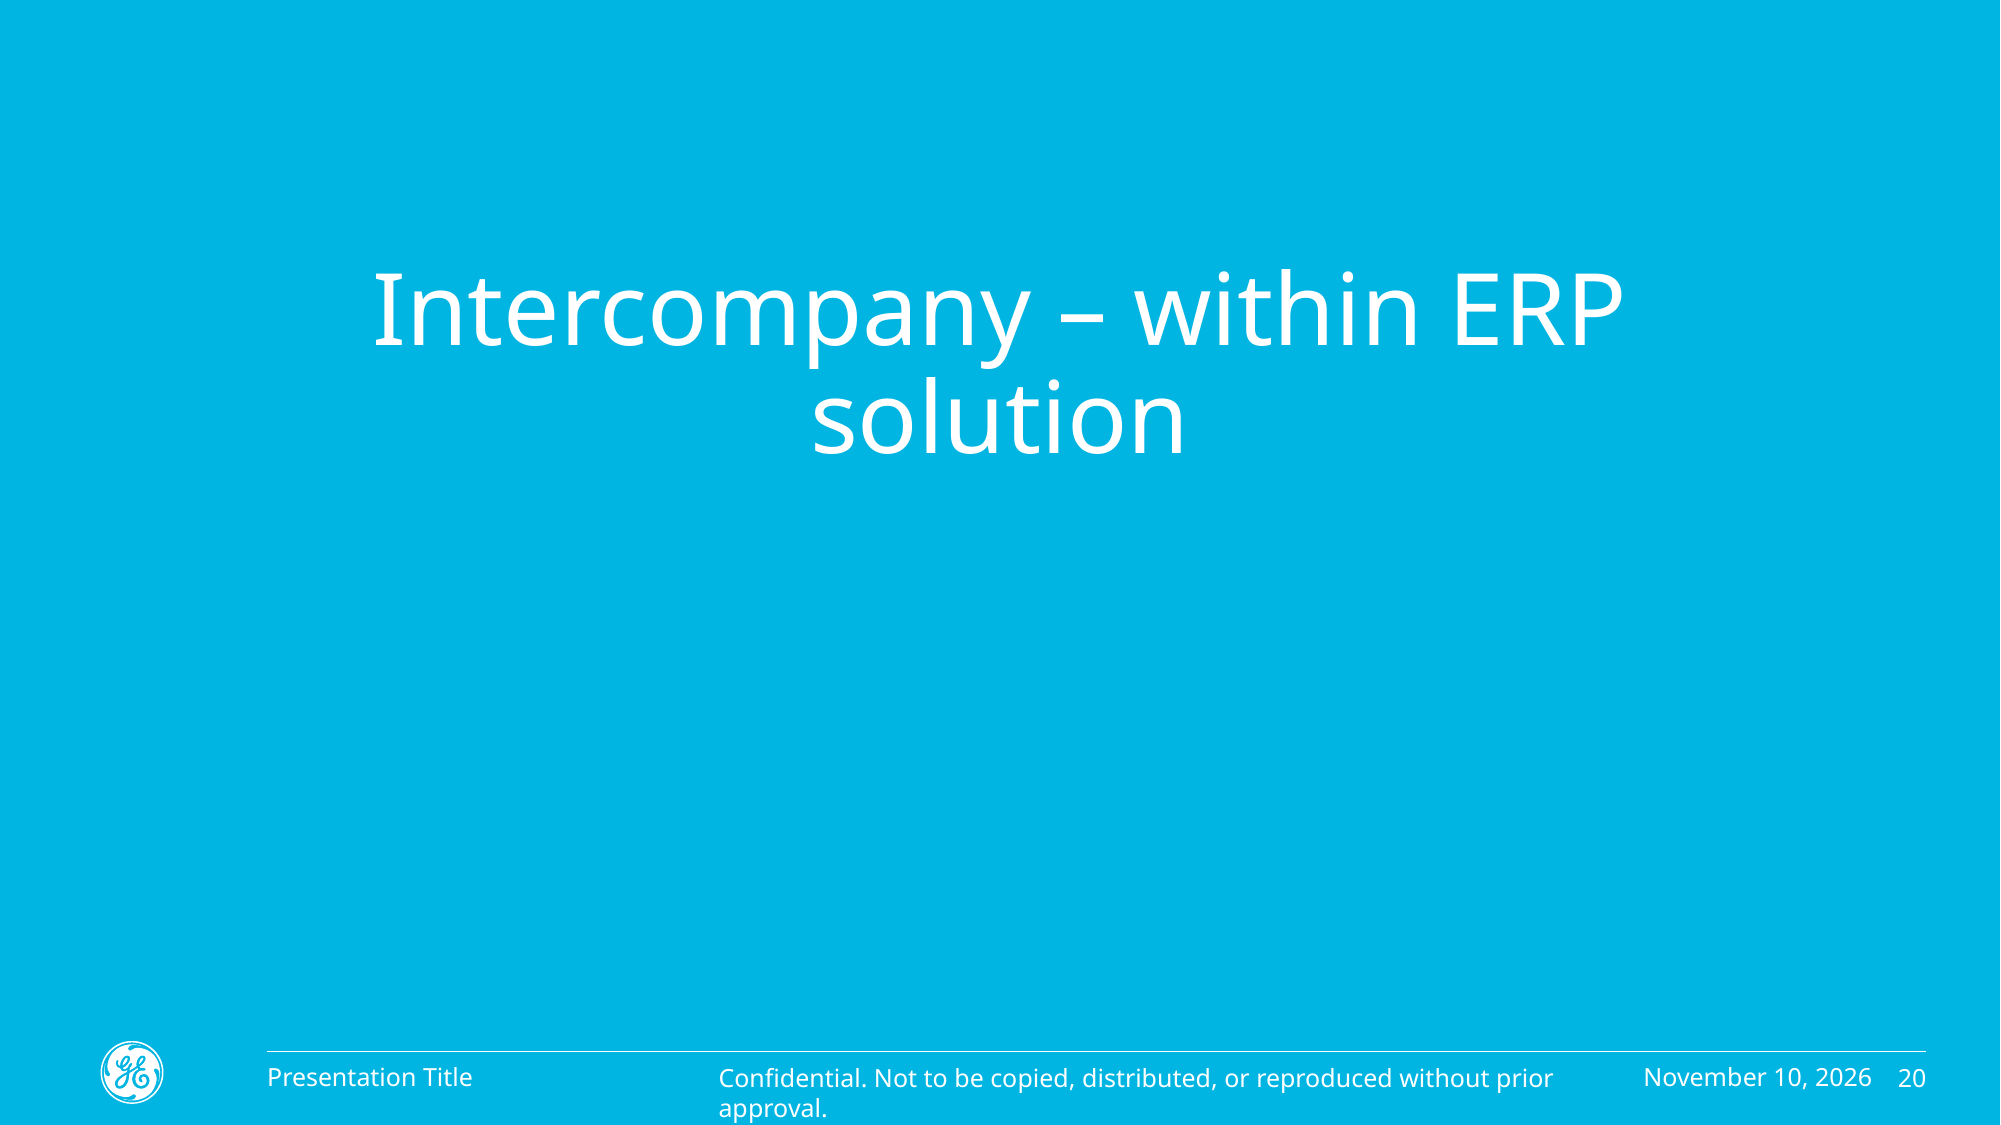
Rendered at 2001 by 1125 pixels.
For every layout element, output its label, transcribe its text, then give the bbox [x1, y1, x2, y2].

slide_number 20 [1872, 1062, 1927, 1093]
title Intercompany – within ERP solution [197, 259, 1803, 728]
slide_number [1564, 1061, 1873, 1092]
footer Presentation Title [266, 1061, 708, 1092]
